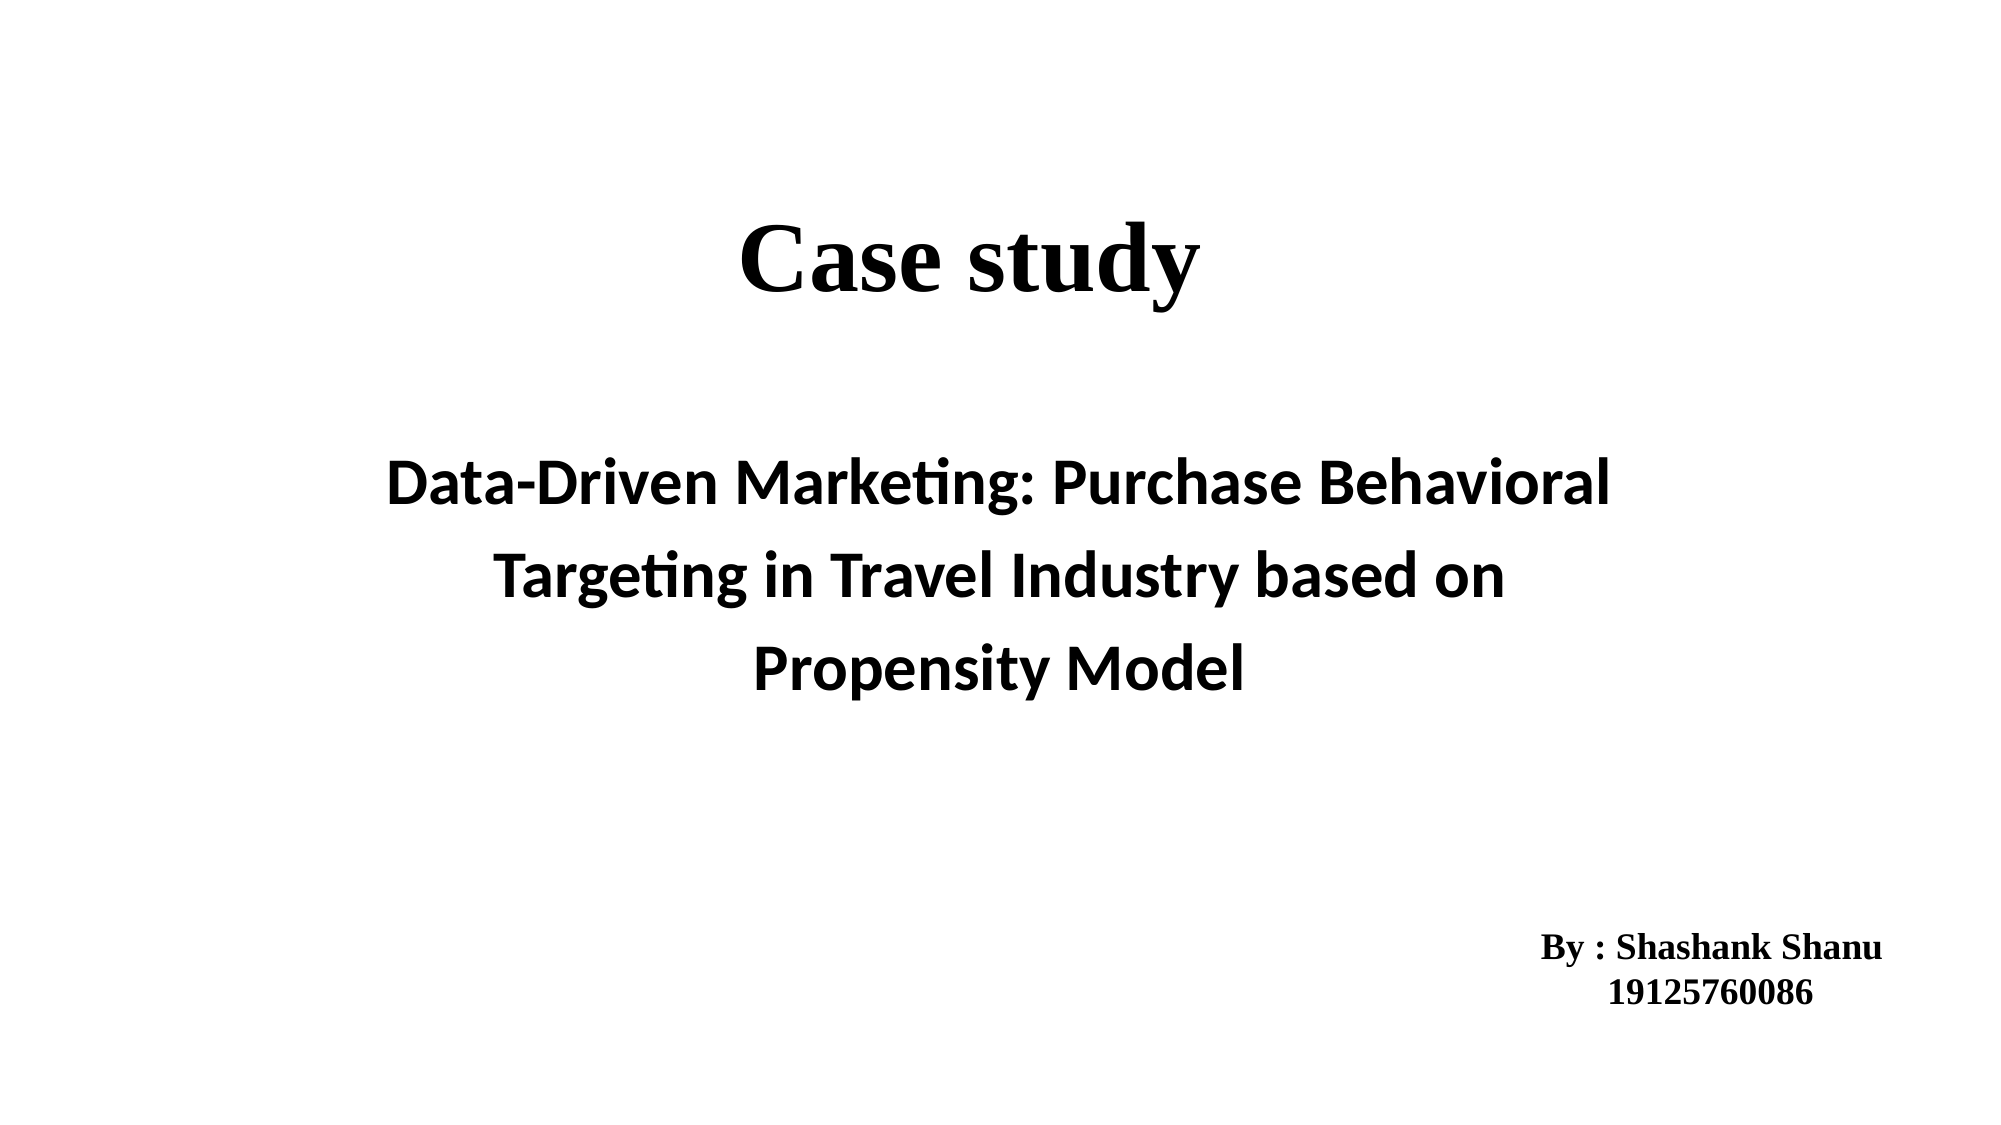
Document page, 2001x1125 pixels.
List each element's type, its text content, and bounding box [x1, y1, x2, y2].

text_box Case study [697, 184, 1250, 319]
subtitle Data-Driven Marketing: Purchase Behavioral Targeting in Travel Industry based on Propensity Model [249, 439, 1750, 712]
title [249, 184, 1750, 439]
text_box By : Shashank Shanu 19125760086 [1526, 914, 1974, 1020]
